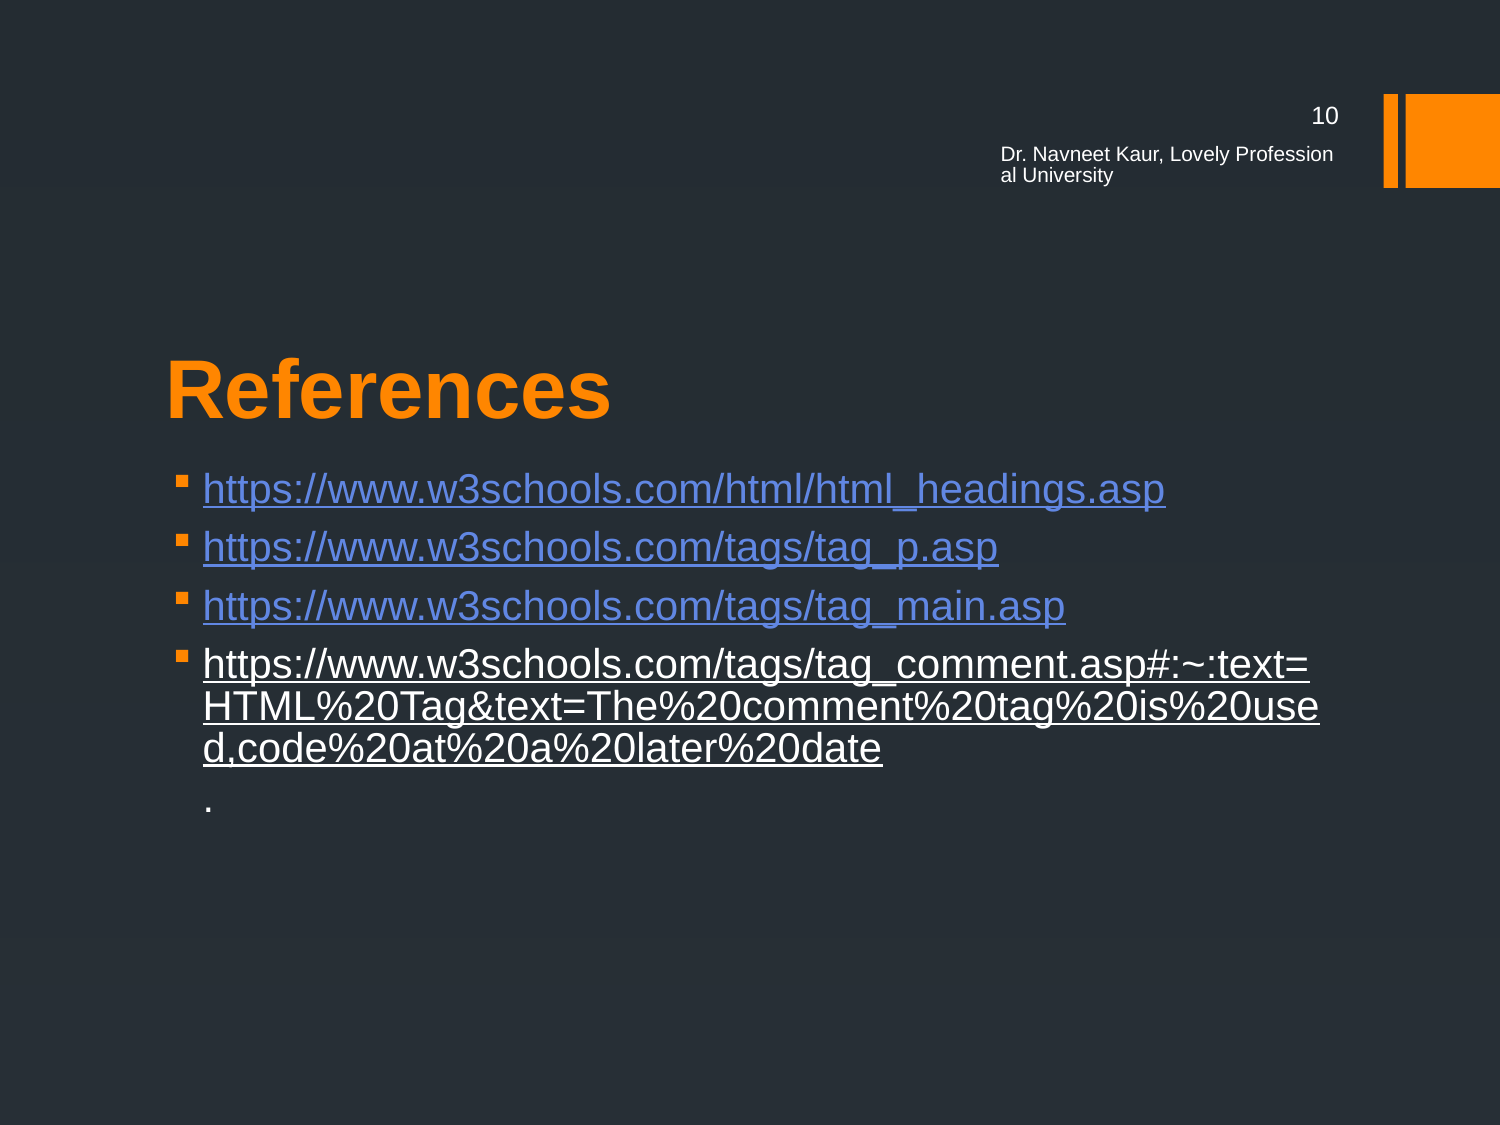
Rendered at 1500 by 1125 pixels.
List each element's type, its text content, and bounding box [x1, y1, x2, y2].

list https://www.w3schools.com/html/html_headings.asp https://www.w3schools.com/tags/tag_p.asp https://www.w3schools.com/tags/tag_main.asp https://www.w3schools.com/tags/tag_comment.asp#:~:text=HTML%20Tag&text=The%20comment%20tag%20is%20used,code%20at%20a%20later%20date. [150, 454, 1350, 1035]
footer Dr. Navneet Kaur, Lovely Professional University [985, 140, 1355, 190]
slide_number 10 [1199, 90, 1355, 140]
title References [150, 253, 1350, 443]
